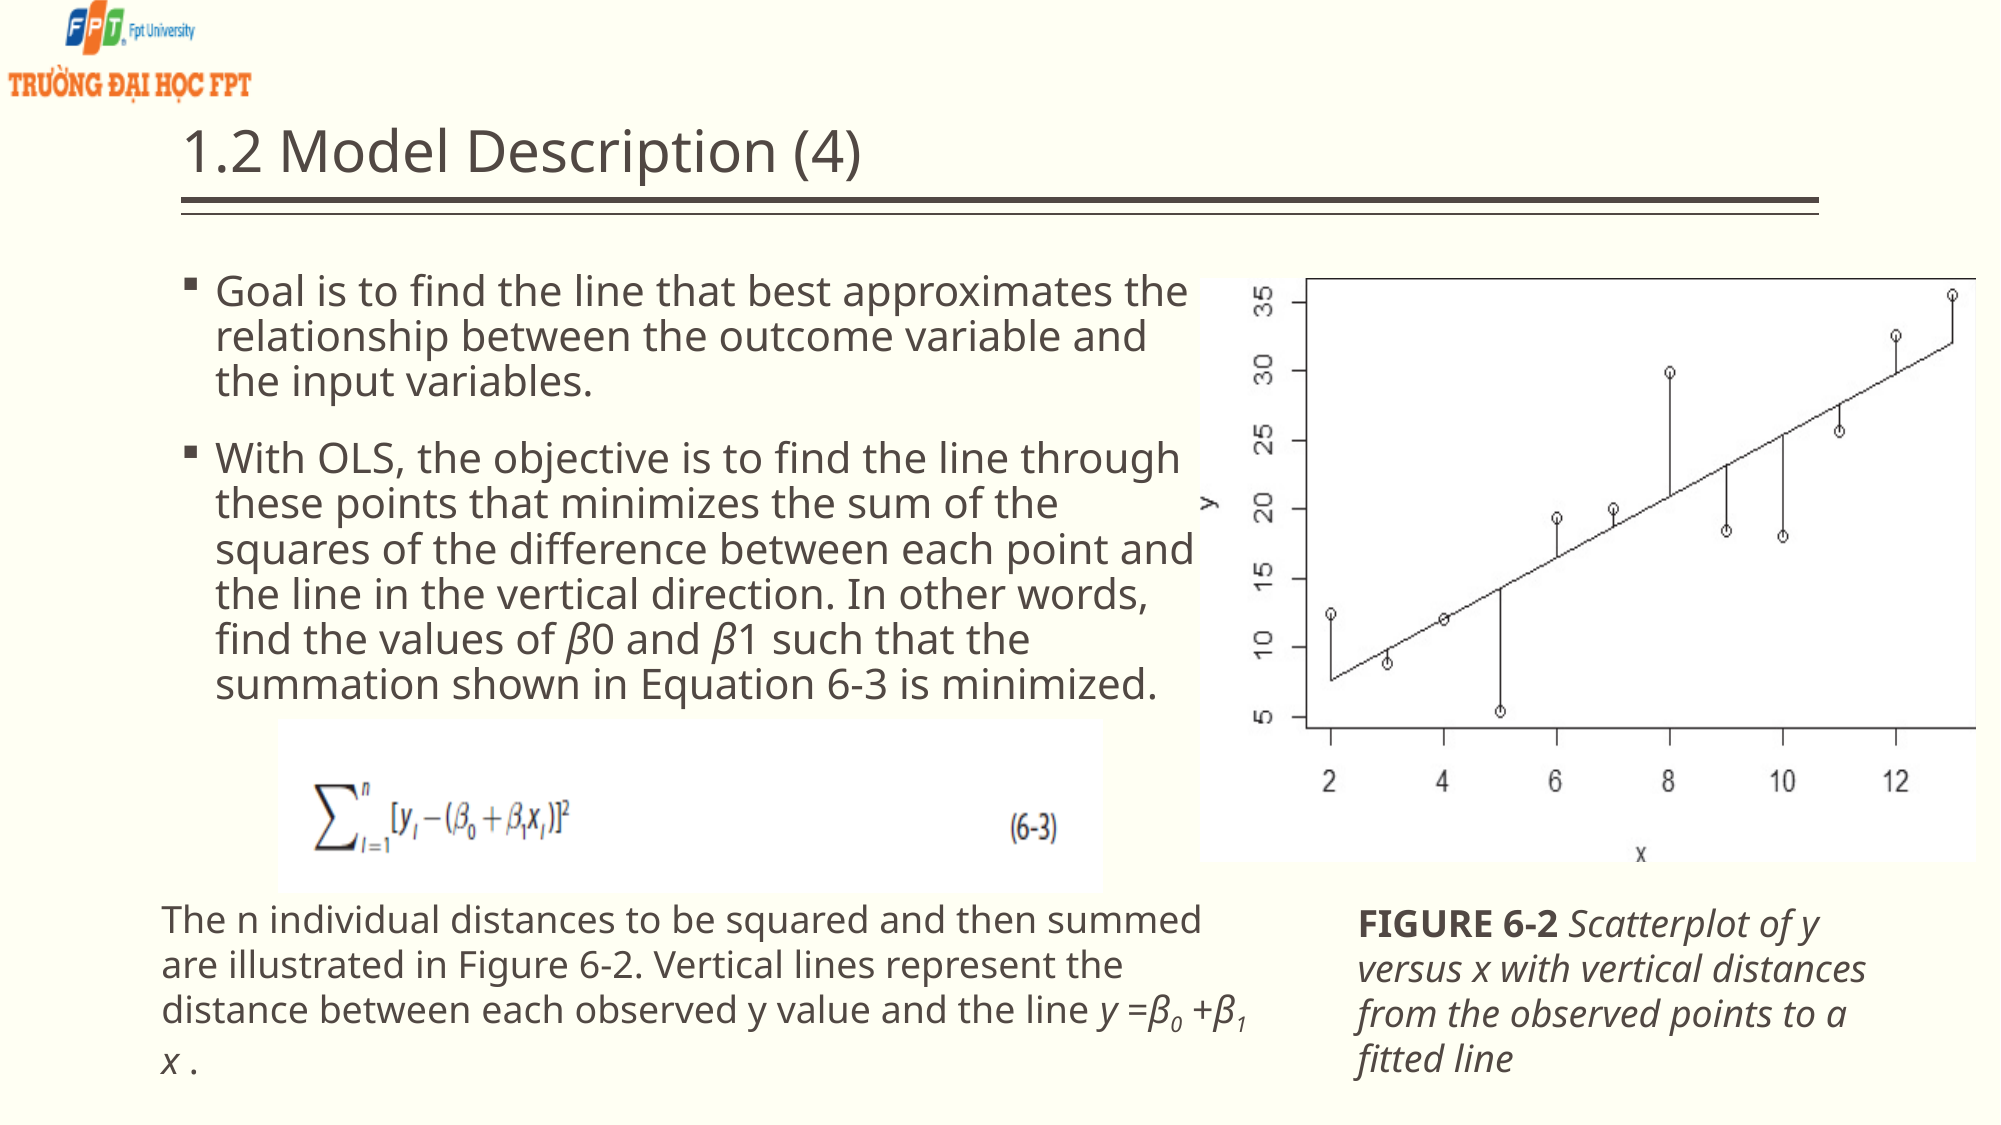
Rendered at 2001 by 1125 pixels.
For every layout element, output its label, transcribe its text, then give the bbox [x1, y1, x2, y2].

list Goal is to find the line that best approximates the relationship between the outcome variable and the input variables. With OLS, the objective is to find the line through these points that minimizes the sum of the squares of the difference between each point and the line in the vertical direction. In other words, find the values of β0 and β1 such that the summation shown in Equation 6-3 is minimized. [181, 262, 1200, 755]
picture [1199, 278, 1976, 862]
title 1.2 Model Description (4) [181, 12, 1819, 193]
picture [0, 0, 272, 117]
picture [278, 719, 1103, 893]
text_box FIGURE 6-2 Scatterplot of y versus x with vertical distances from the observed points to a fitted line [1342, 892, 1936, 1088]
text_box The n individual distances to be squared and then summed are illustrated in Figure 6-2. Vertical lines represent the distance between each observed y value and the line y =β0 +β1 x . [146, 888, 1278, 1090]
